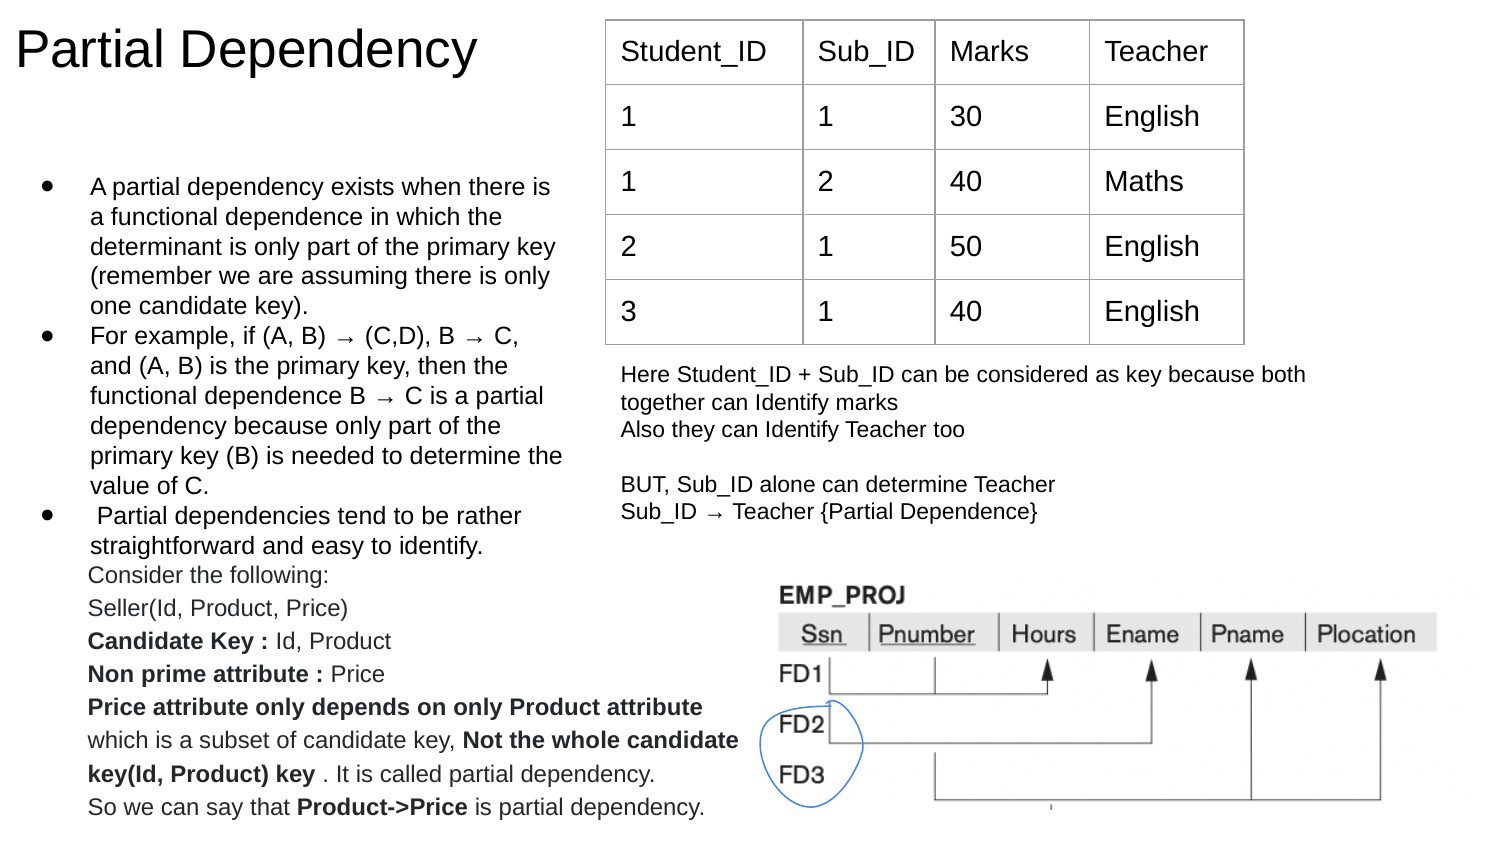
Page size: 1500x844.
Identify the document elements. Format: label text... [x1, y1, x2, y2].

table_header Teacher [1090, 21, 1243, 84]
table_cell 40 [936, 280, 1089, 344]
table_cell 50 [936, 215, 1089, 279]
text_box Consider the following: Seller(Id, Product, Price) Candidate Key : Id, Product Non prime attribute : Price Price attribute only depends on only Product attribute which is a subset of candidate key, Not the whole candidate key(Id, Product) key . It is called partial dependency. So we can say that Product->Price is partial dependency. [72, 540, 761, 835]
table_cell 2 [606, 215, 802, 279]
table_cell 1 [804, 215, 934, 279]
table_header Sub_ID [804, 21, 934, 84]
table_cell 30 [936, 85, 1089, 149]
picture [760, 580, 1481, 810]
table_cell English [1090, 215, 1243, 279]
table_header Student_ID [606, 21, 802, 84]
table_cell 1 [606, 150, 802, 214]
table_cell Maths [1090, 150, 1243, 214]
table_cell 1 [804, 280, 934, 344]
table_cell English [1090, 85, 1243, 149]
table_cell English [1090, 280, 1243, 344]
text_box Here Student_ID + Sub_ID can be considered as key because both together can Identify marks Also they can Identify Teacher too BUT, Sub_ID alone can determine Teacher Sub_ID → Teacher {Partial Dependence} [605, 344, 1392, 540]
table_header Marks [936, 21, 1089, 84]
table_cell 1 [606, 85, 802, 149]
table_cell 2 [804, 150, 934, 214]
table_cell 1 [804, 85, 934, 149]
table_cell 3 [606, 280, 802, 344]
text_box A partial dependency exists when there is a functional dependence in which the determinant is only part of the primary key (remember we are assuming there is only one candidate key). For example, if (A, B) → (C,D), B → C, and (A, B) is the primary key, then the functional dependence B → C is a partial dependency because only part of the primary key (B) is needed to determine the value of C. Partial dependencies tend to be rather straightforward and easy to identify. [0, 85, 584, 693]
table_cell 40 [936, 150, 1089, 214]
title Partial Dependency [0, 0, 1398, 94]
